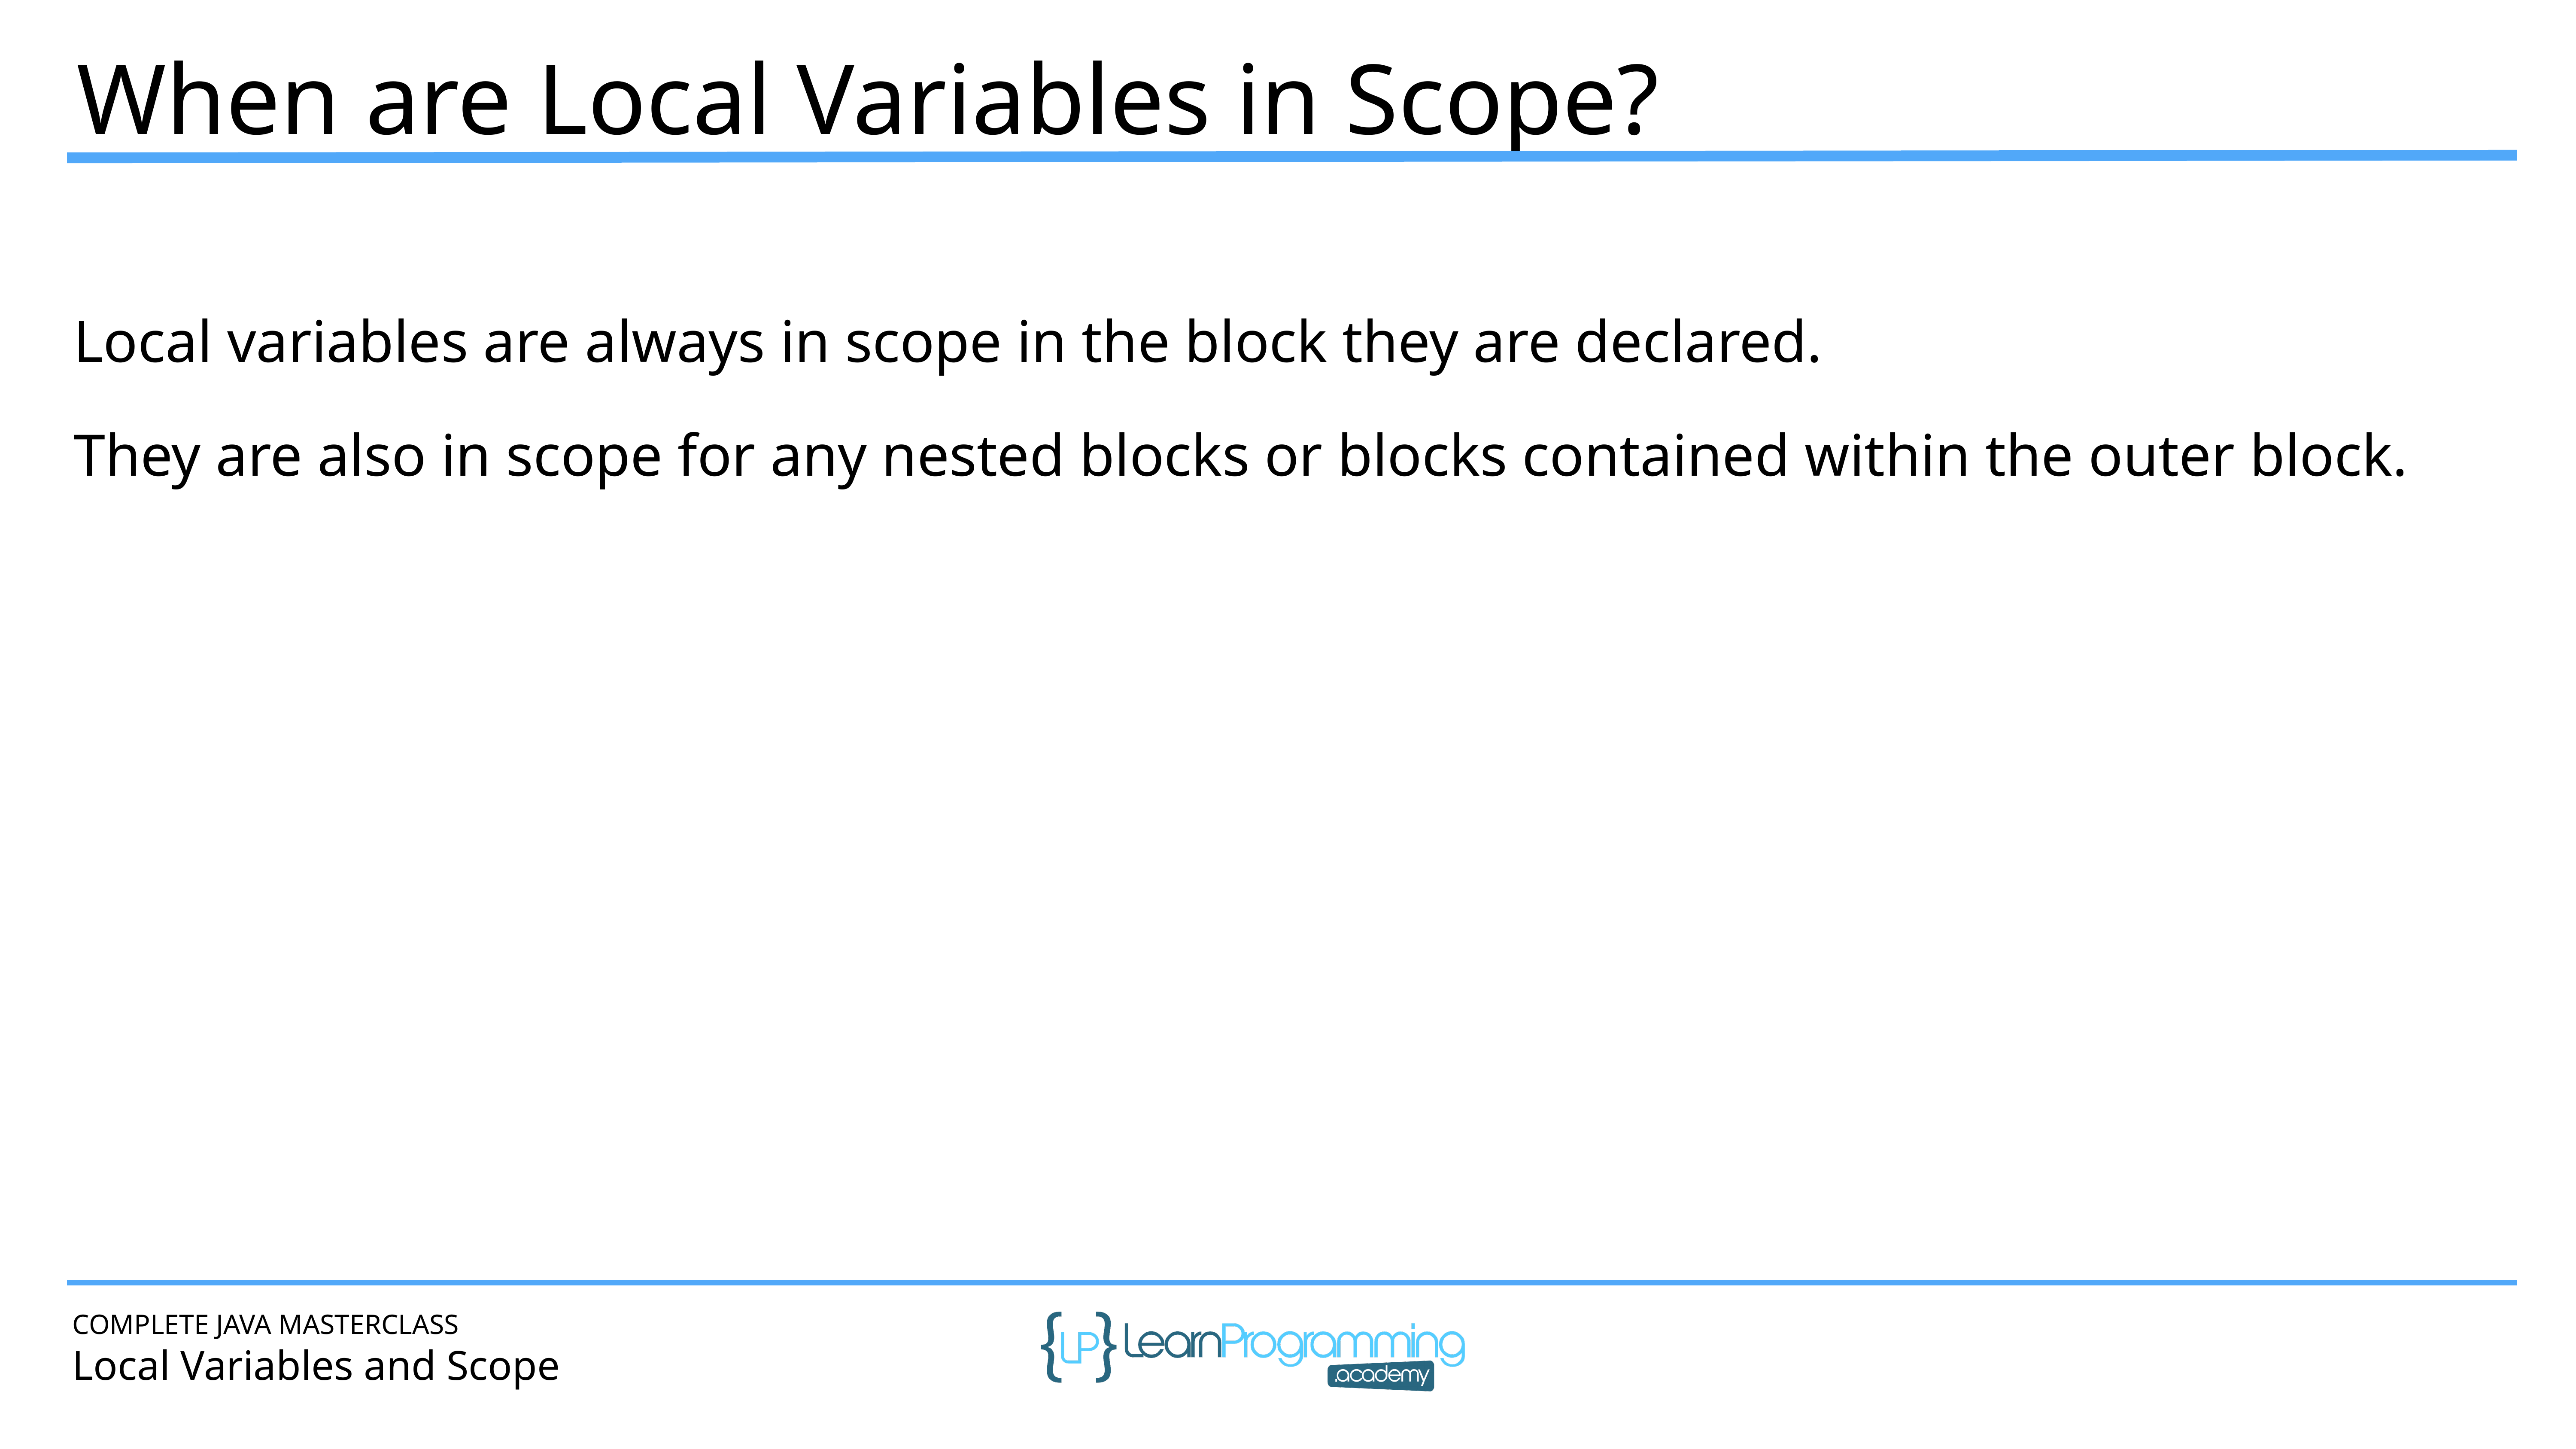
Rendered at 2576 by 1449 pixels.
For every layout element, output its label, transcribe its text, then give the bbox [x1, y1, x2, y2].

text_box When are Local Variables in Scope? [71, 32, 1666, 159]
picture [1032, 1302, 1477, 1400]
text_box Local variables are always in scope in the block they are declared. They are also in scope for any nested blocks or blocks contained within the outer block. [67, 301, 2517, 1139]
text_box COMPLETE JAVA MASTERCLASS Local Variables and Scope [67, 1302, 1030, 1394]
